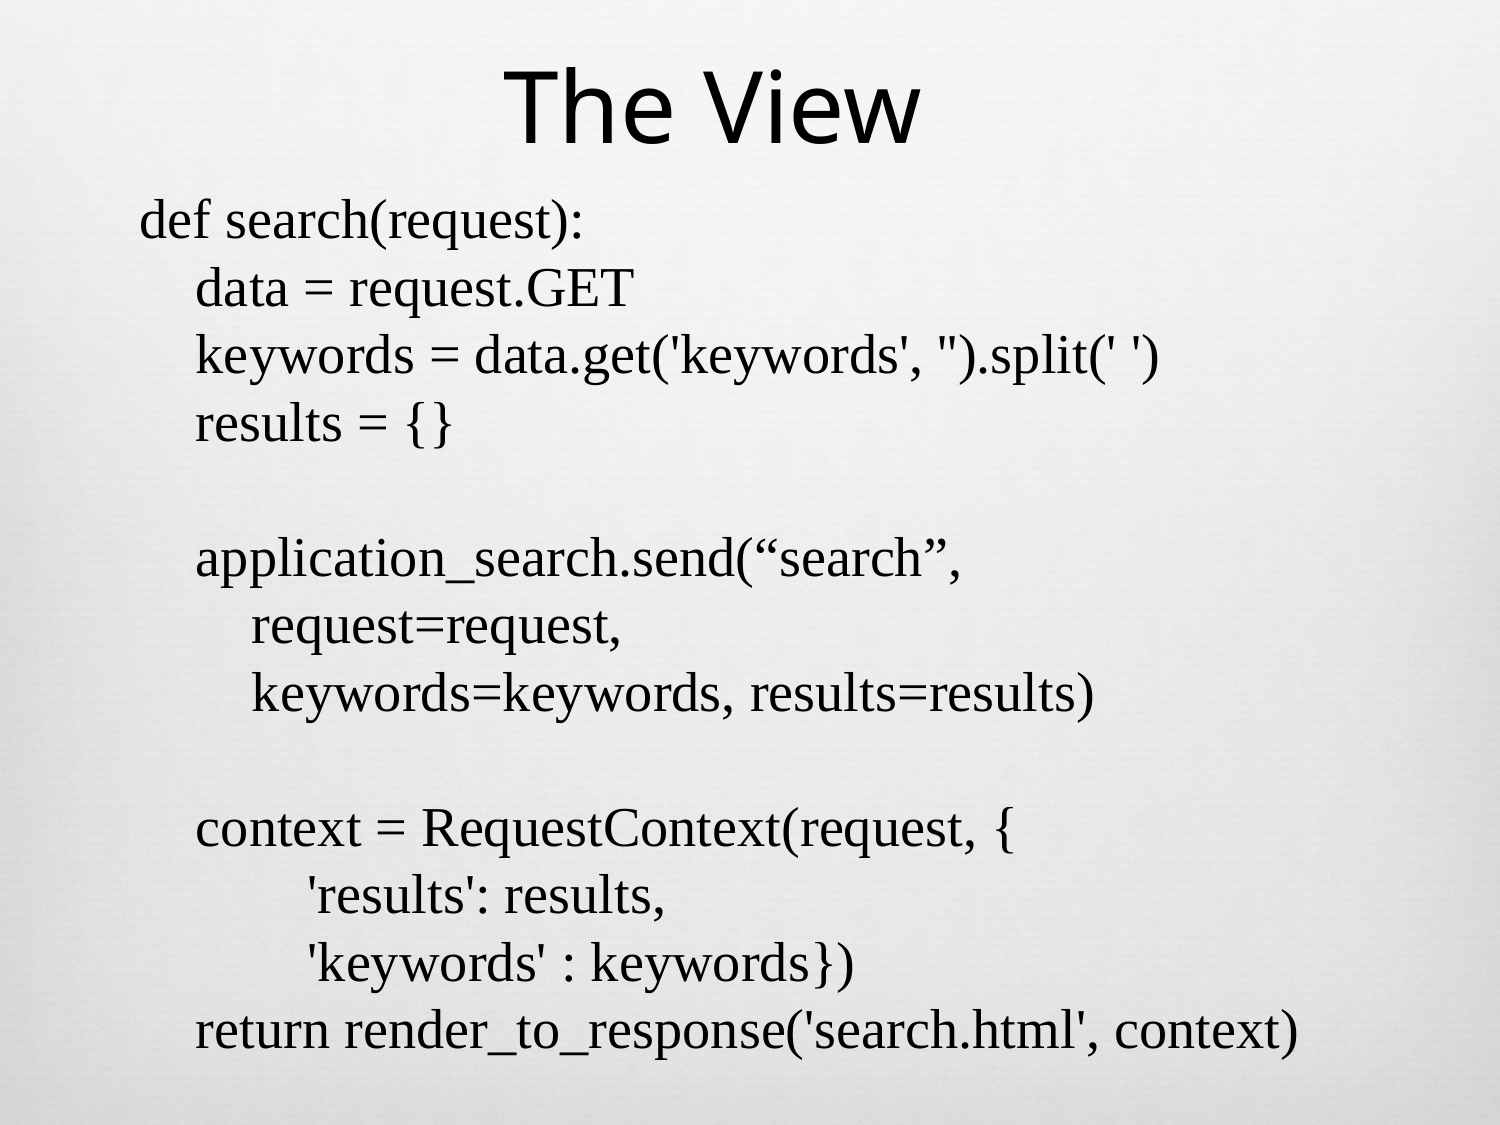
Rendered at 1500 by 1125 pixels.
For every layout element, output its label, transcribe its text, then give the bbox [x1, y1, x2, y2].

text_box def search(request): data = request.GET keywords = data.get('keywords', '').split(' ') results = {} application_search.send(“search”, request=request, keywords=keywords, results=results) context = RequestContext(request, { 'results': results, 'keywords' : keywords}) return render_to_response('search.html', context) [125, 174, 1350, 1068]
text_box The View [488, 36, 938, 171]
